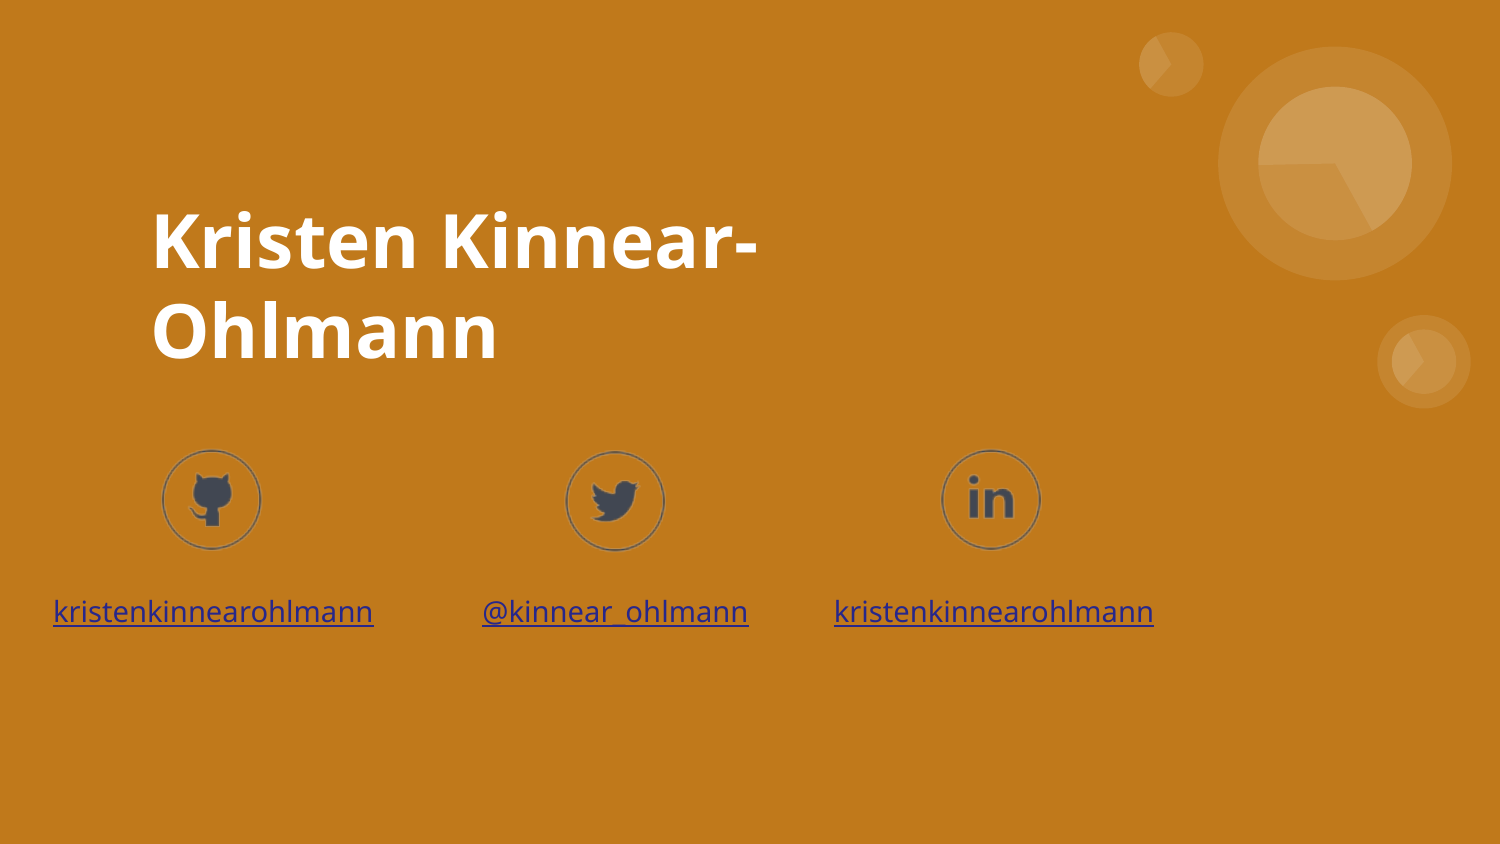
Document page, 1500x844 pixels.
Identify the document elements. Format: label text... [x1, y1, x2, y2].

picture [915, 421, 1073, 579]
text_box @kinnear_ohlmann [430, 578, 801, 637]
picture [134, 421, 292, 579]
text_box kristenkinnearohlmann [28, 578, 399, 637]
picture [537, 421, 694, 579]
title Kristen Kinnear-Ohlmann [135, 125, 1097, 712]
text_box kristenkinnearohlmann [809, 578, 1179, 637]
